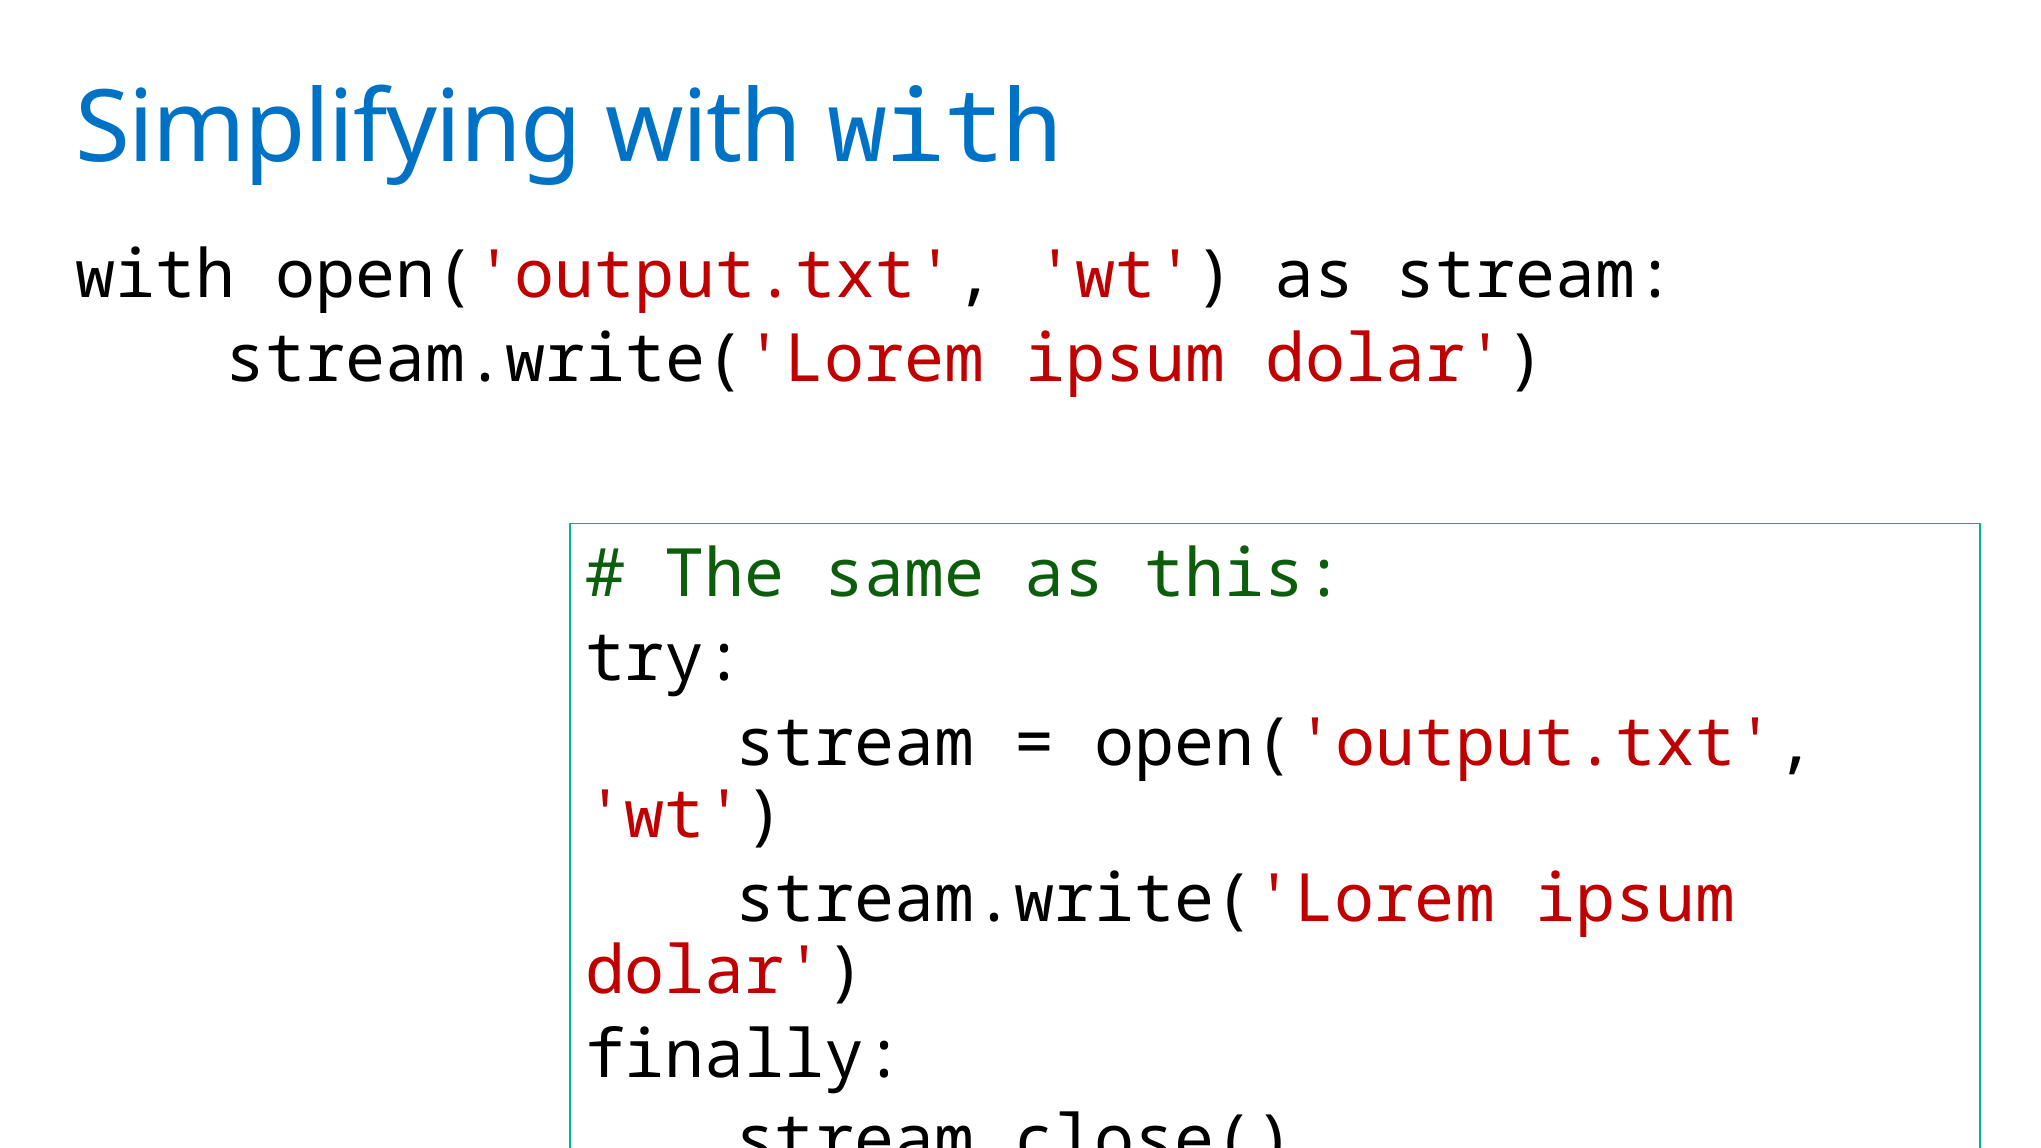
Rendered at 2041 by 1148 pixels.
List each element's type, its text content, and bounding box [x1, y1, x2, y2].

text_box # The same as this: try: stream = open('output.txt', 'wt') stream.write('Lorem ipsum dolar') finally: stream.close() [570, 523, 1980, 1148]
list with open('output.txt', 'wt') as stream: stream.write('Lorem ipsum dolar') [60, 225, 1980, 414]
title Simplifying with with [60, 60, 1980, 210]
